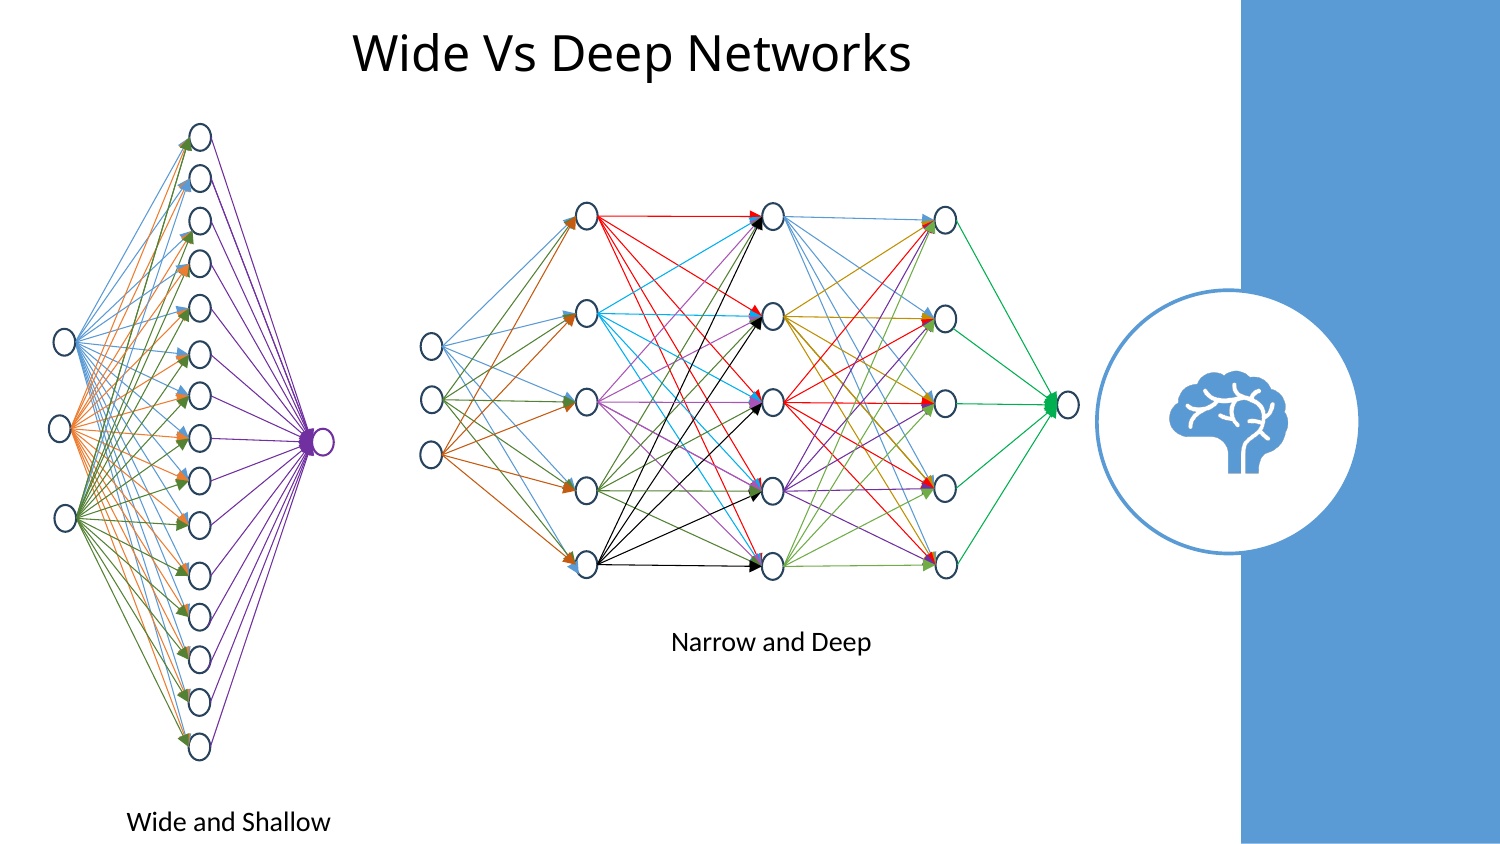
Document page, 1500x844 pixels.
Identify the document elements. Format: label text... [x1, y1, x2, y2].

text_box Wide Vs Deep Networks [36, 1, 1229, 110]
picture [1158, 351, 1299, 493]
text_box Wide and Shallow [111, 796, 353, 844]
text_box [48, 123, 334, 761]
text_box [1240, 0, 1500, 844]
text_box [1095, 289, 1362, 555]
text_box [420, 202, 1079, 666]
